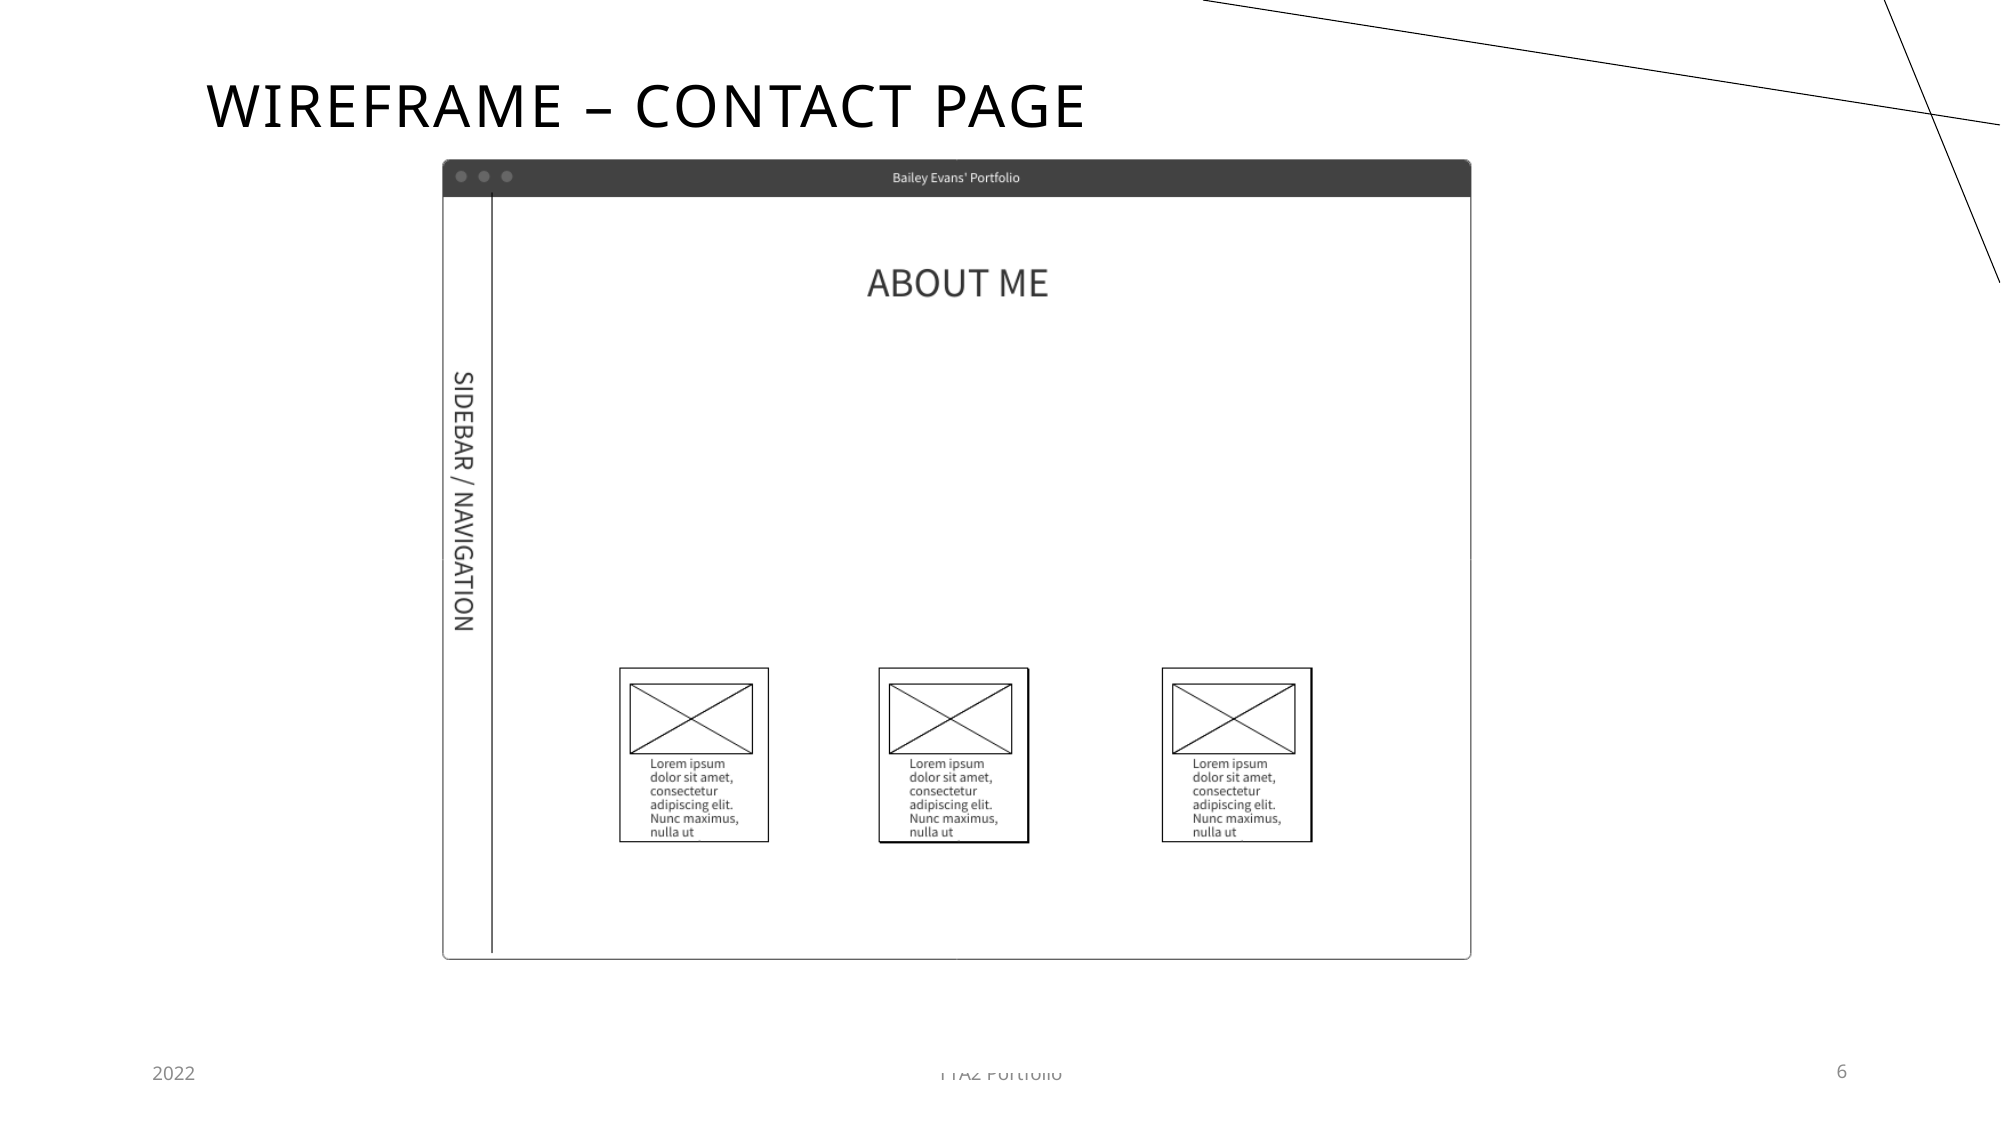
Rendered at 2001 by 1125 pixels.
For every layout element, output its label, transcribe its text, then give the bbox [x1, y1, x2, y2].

footer T1A2 Portfolio [662, 1073, 1338, 1103]
picture [423, 148, 1516, 1073]
title WIREFRAME – CONTACT PAGE [0, 0, 1338, 218]
slide_number 6 [1412, 1042, 1863, 1103]
slide_number 2022 [137, 1042, 588, 1103]
